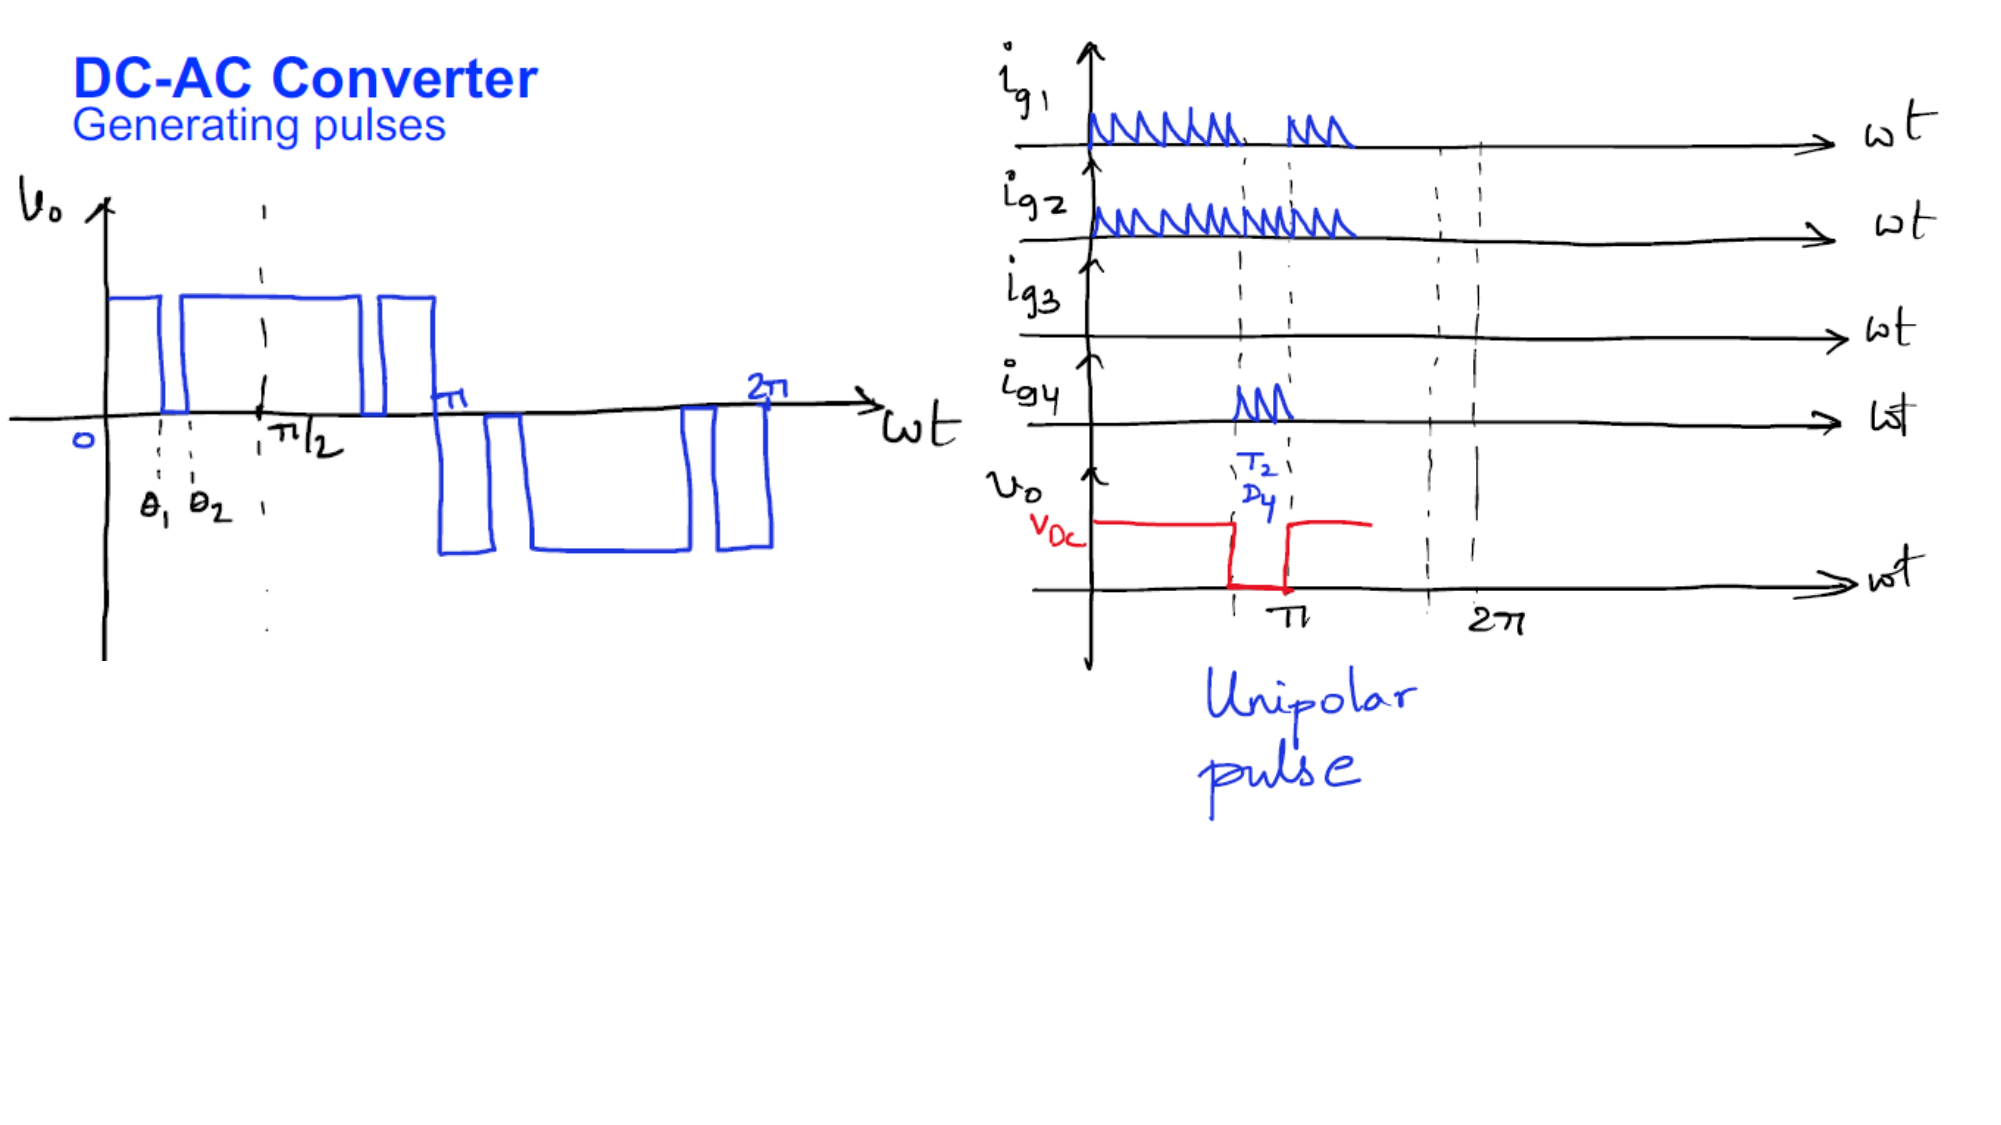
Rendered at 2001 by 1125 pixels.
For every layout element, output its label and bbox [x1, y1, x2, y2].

picture [0, 0, 2000, 915]
